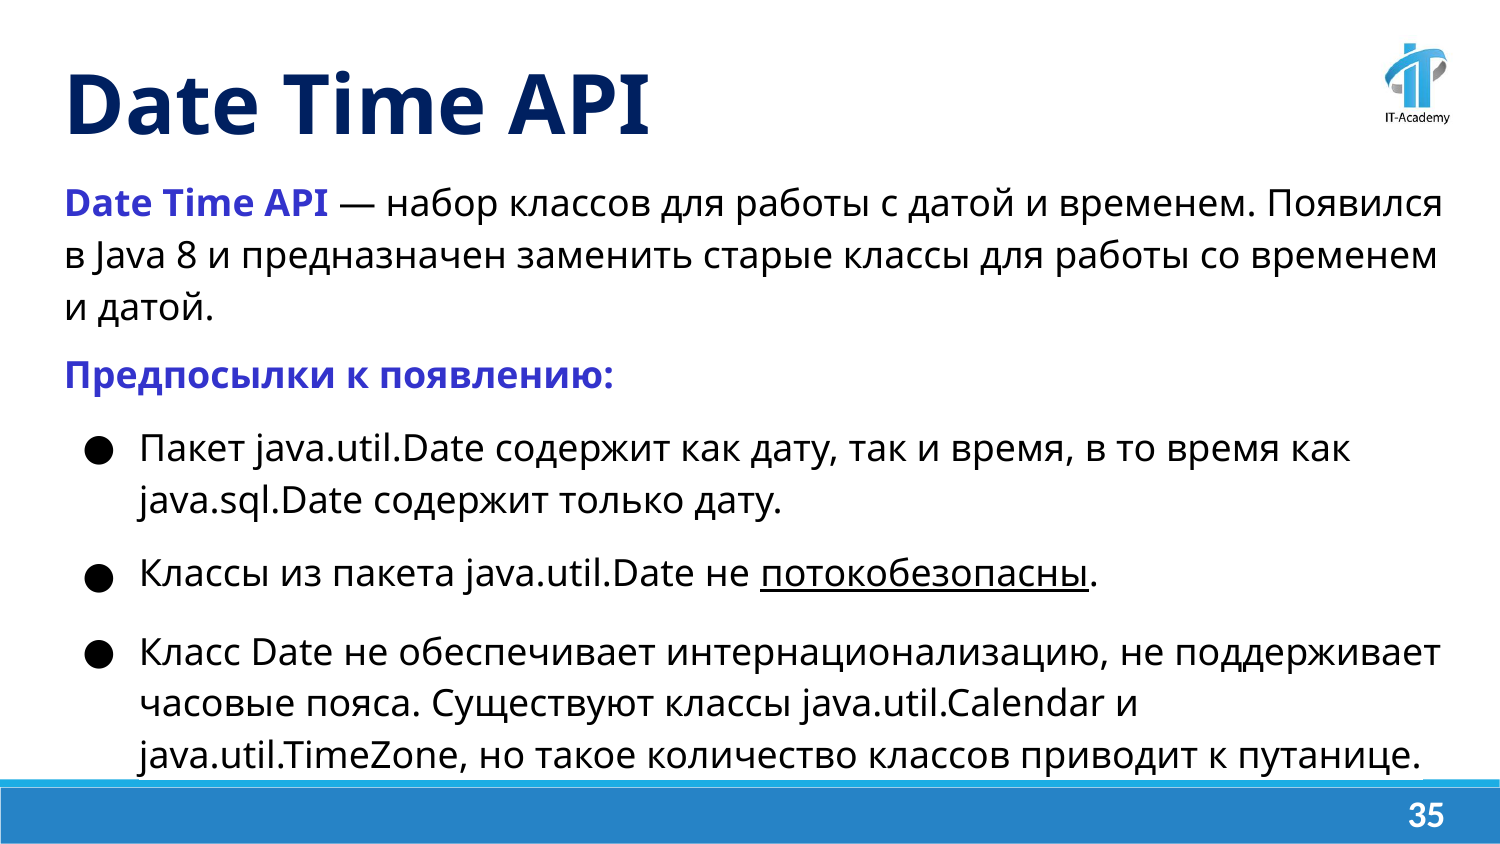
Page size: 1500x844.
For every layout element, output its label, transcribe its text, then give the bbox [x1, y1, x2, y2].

picture [1399, 35, 1461, 126]
text_box Date Time API — набор классов для работы с датой и временем. Появился в Java 8 и предназначен заменить старые классы для работы со временем и датой. [49, 157, 1463, 343]
text_box ‹#› [1390, 782, 1463, 827]
text_box Предпосылки к появлению: Пакет java.util.Date содержит как дату, так и время, в то время как java.sql.Date содержит только дату. Классы из пакета java.util.Date не потокобезопасны. Класс Date не обеспечивает интернационализацию, не поддерживает часовые пояса. Существуют классы java.util.Calendar и java.util.TimeZone, но такое количество классов приводит к путанице. [49, 343, 1463, 792]
text_box Date Time API [48, 19, 1399, 183]
